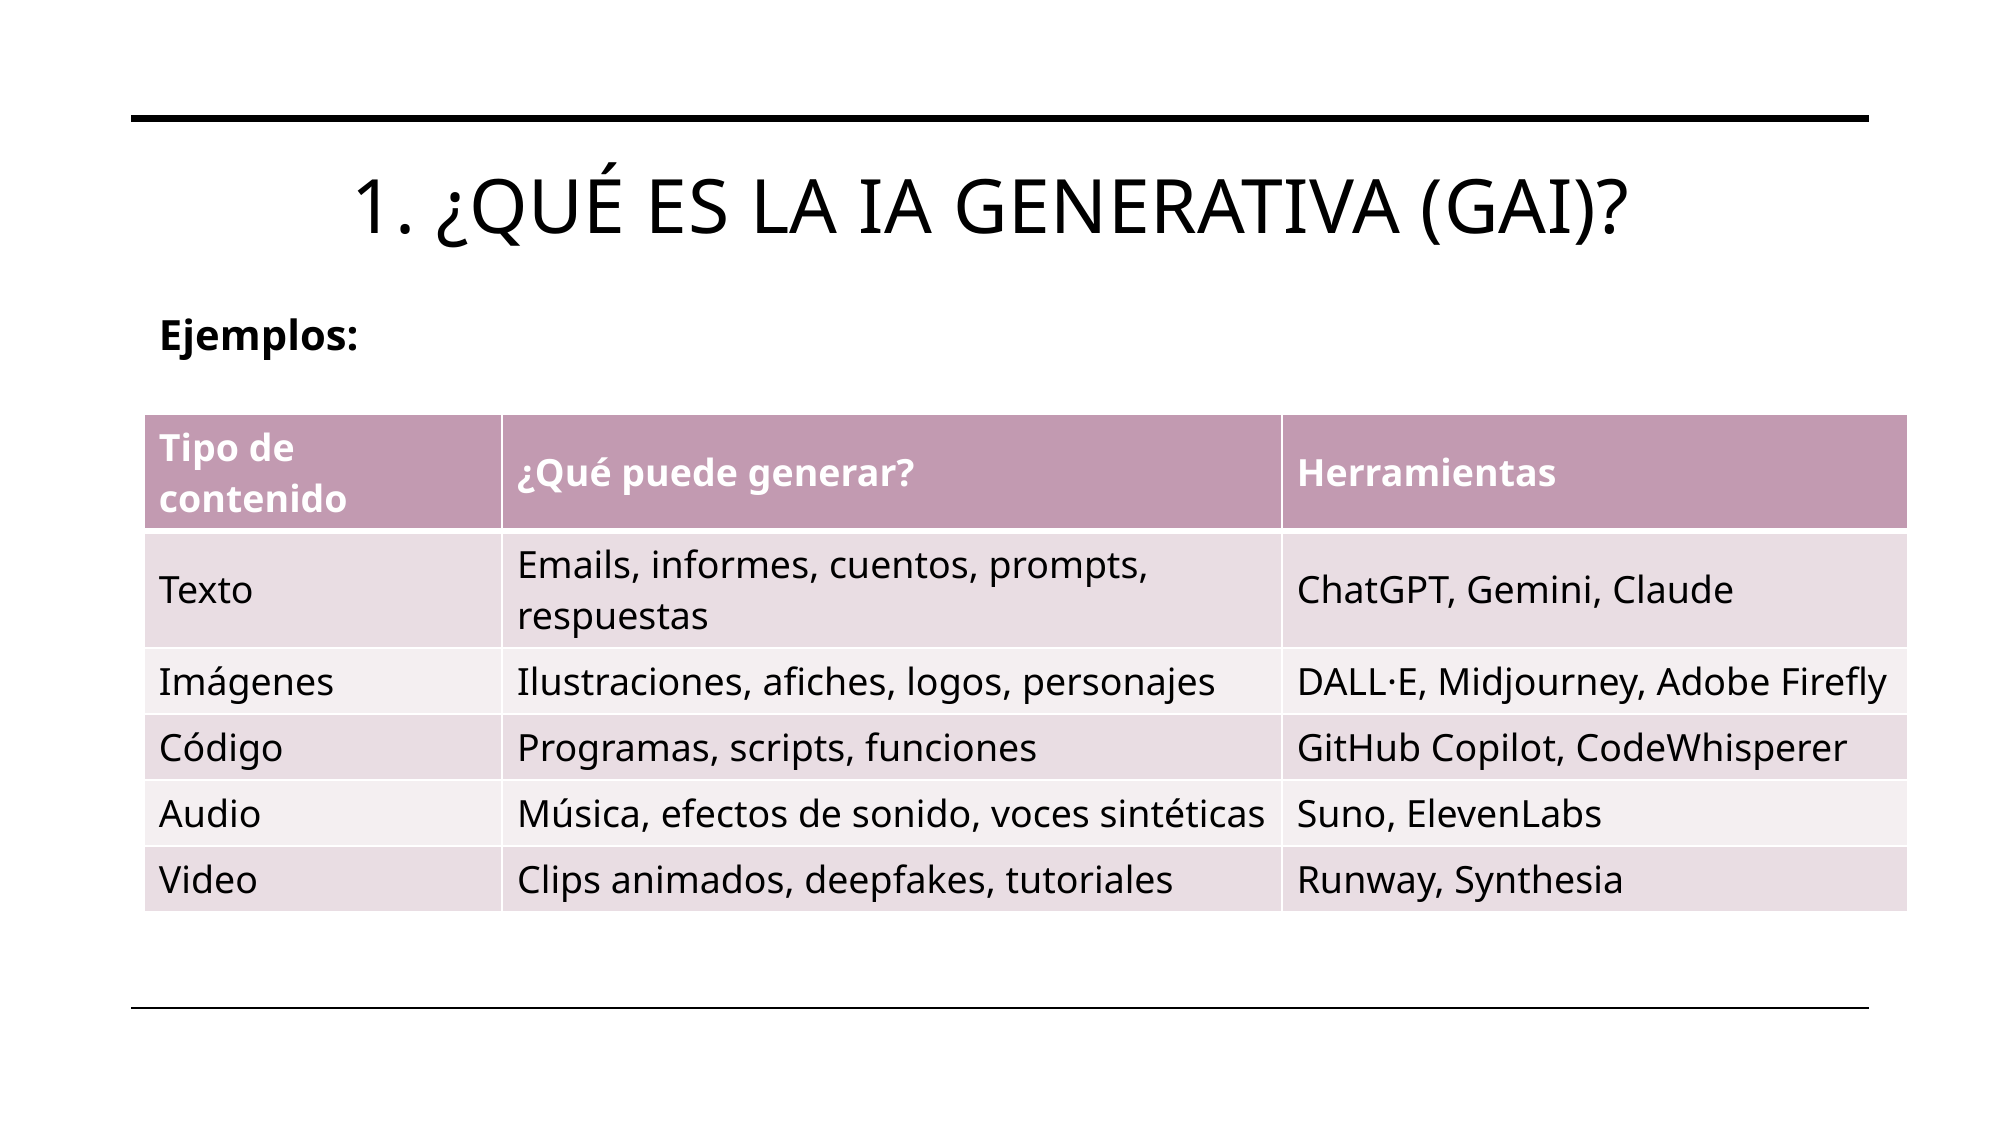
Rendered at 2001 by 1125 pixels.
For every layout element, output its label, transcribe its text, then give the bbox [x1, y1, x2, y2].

table_cell Código [145, 715, 501, 779]
table_cell Texto [145, 534, 501, 647]
table_header Tipo de contenido [145, 415, 501, 528]
table_header ¿Qué puede generar? [503, 415, 1281, 528]
table_cell Música, efectos de sonido, voces sintéticas [503, 781, 1281, 845]
title 1. ¿Qué es la IA generativa (GAI)? [114, 151, 1869, 377]
table_header Herramientas [1283, 415, 1907, 528]
table_cell Video [145, 847, 501, 911]
table_cell GitHub Copilot, CodeWhisperer [1283, 715, 1907, 779]
table_cell Suno, ElevenLabs [1283, 781, 1907, 845]
table_cell Ilustraciones, afiches, logos, personajes [503, 649, 1281, 713]
table_cell Programas, scripts, funciones [503, 715, 1281, 779]
list Ejemplos: [143, 295, 1869, 378]
table_cell Runway, Synthesia [1283, 847, 1907, 911]
table_cell Emails, informes, cuentos, prompts, respuestas [503, 534, 1281, 647]
table_cell Audio [145, 781, 501, 845]
table_cell Imágenes [145, 649, 501, 713]
table_cell Clips animados, deepfakes, tutoriales [503, 847, 1281, 911]
table_cell DALL·E, Midjourney, Adobe Firefly [1283, 649, 1907, 713]
table_cell ChatGPT, Gemini, Claude [1283, 534, 1907, 647]
